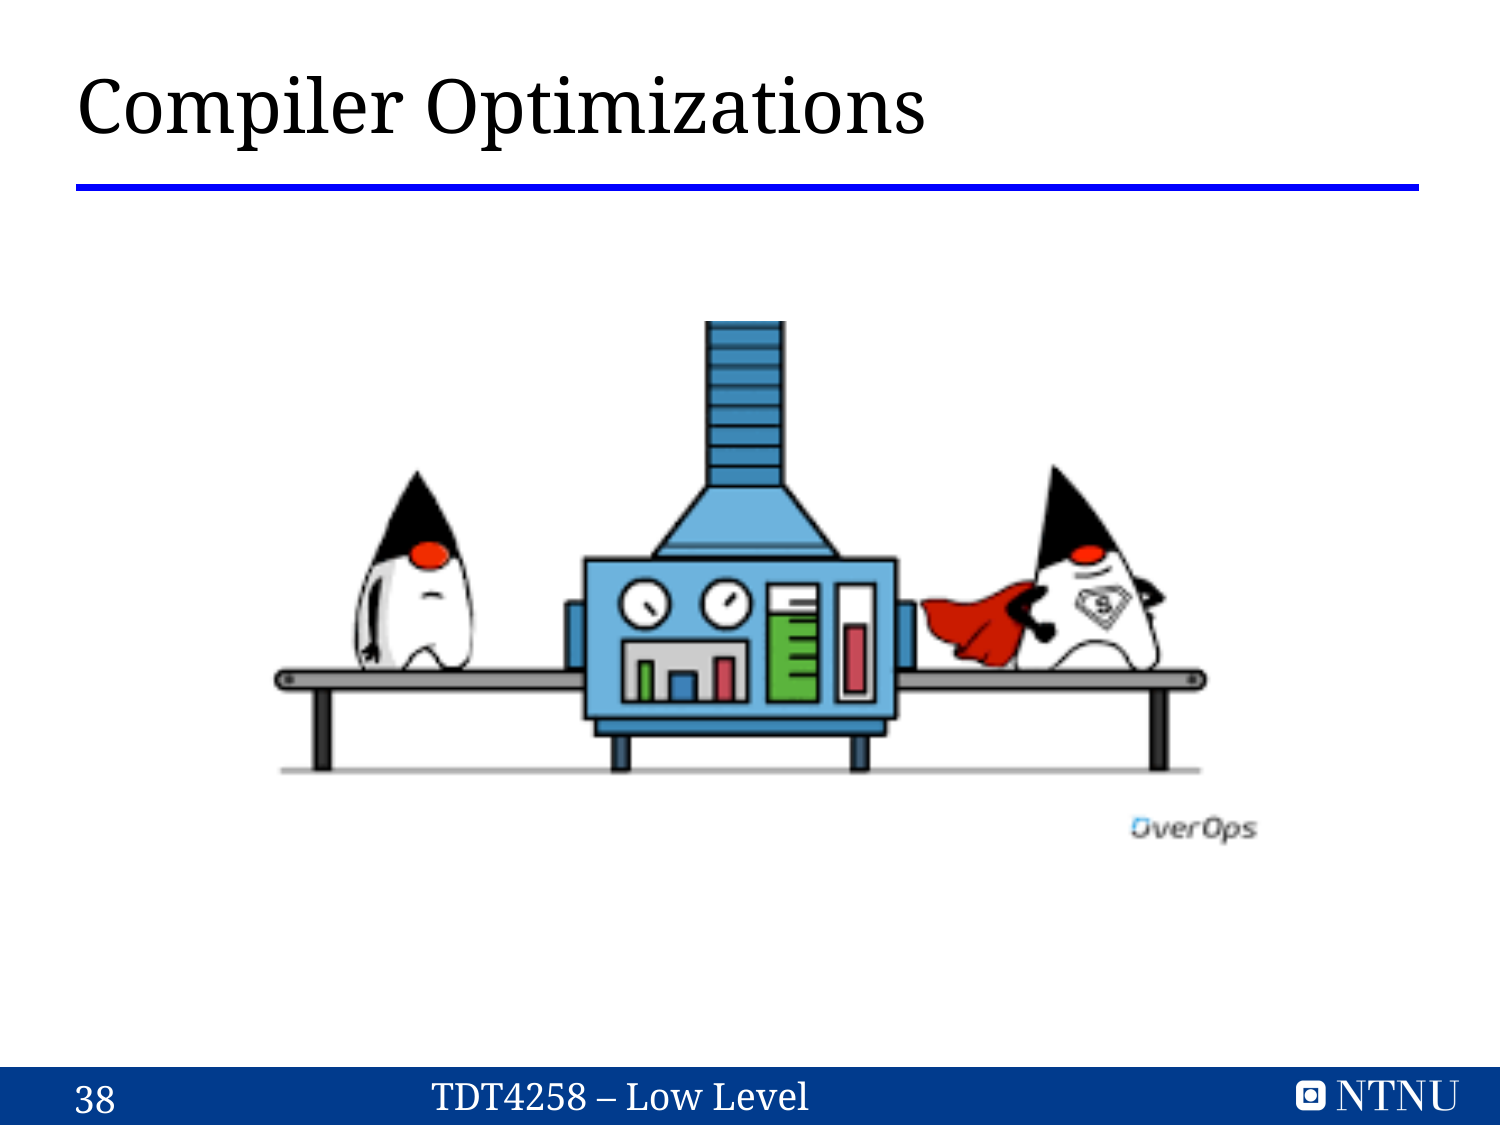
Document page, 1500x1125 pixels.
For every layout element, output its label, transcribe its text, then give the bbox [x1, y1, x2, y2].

title Compiler Optimizations [75, 7, 1425, 198]
picture [225, 320, 1275, 863]
picture [0, 1067, 1500, 1125]
